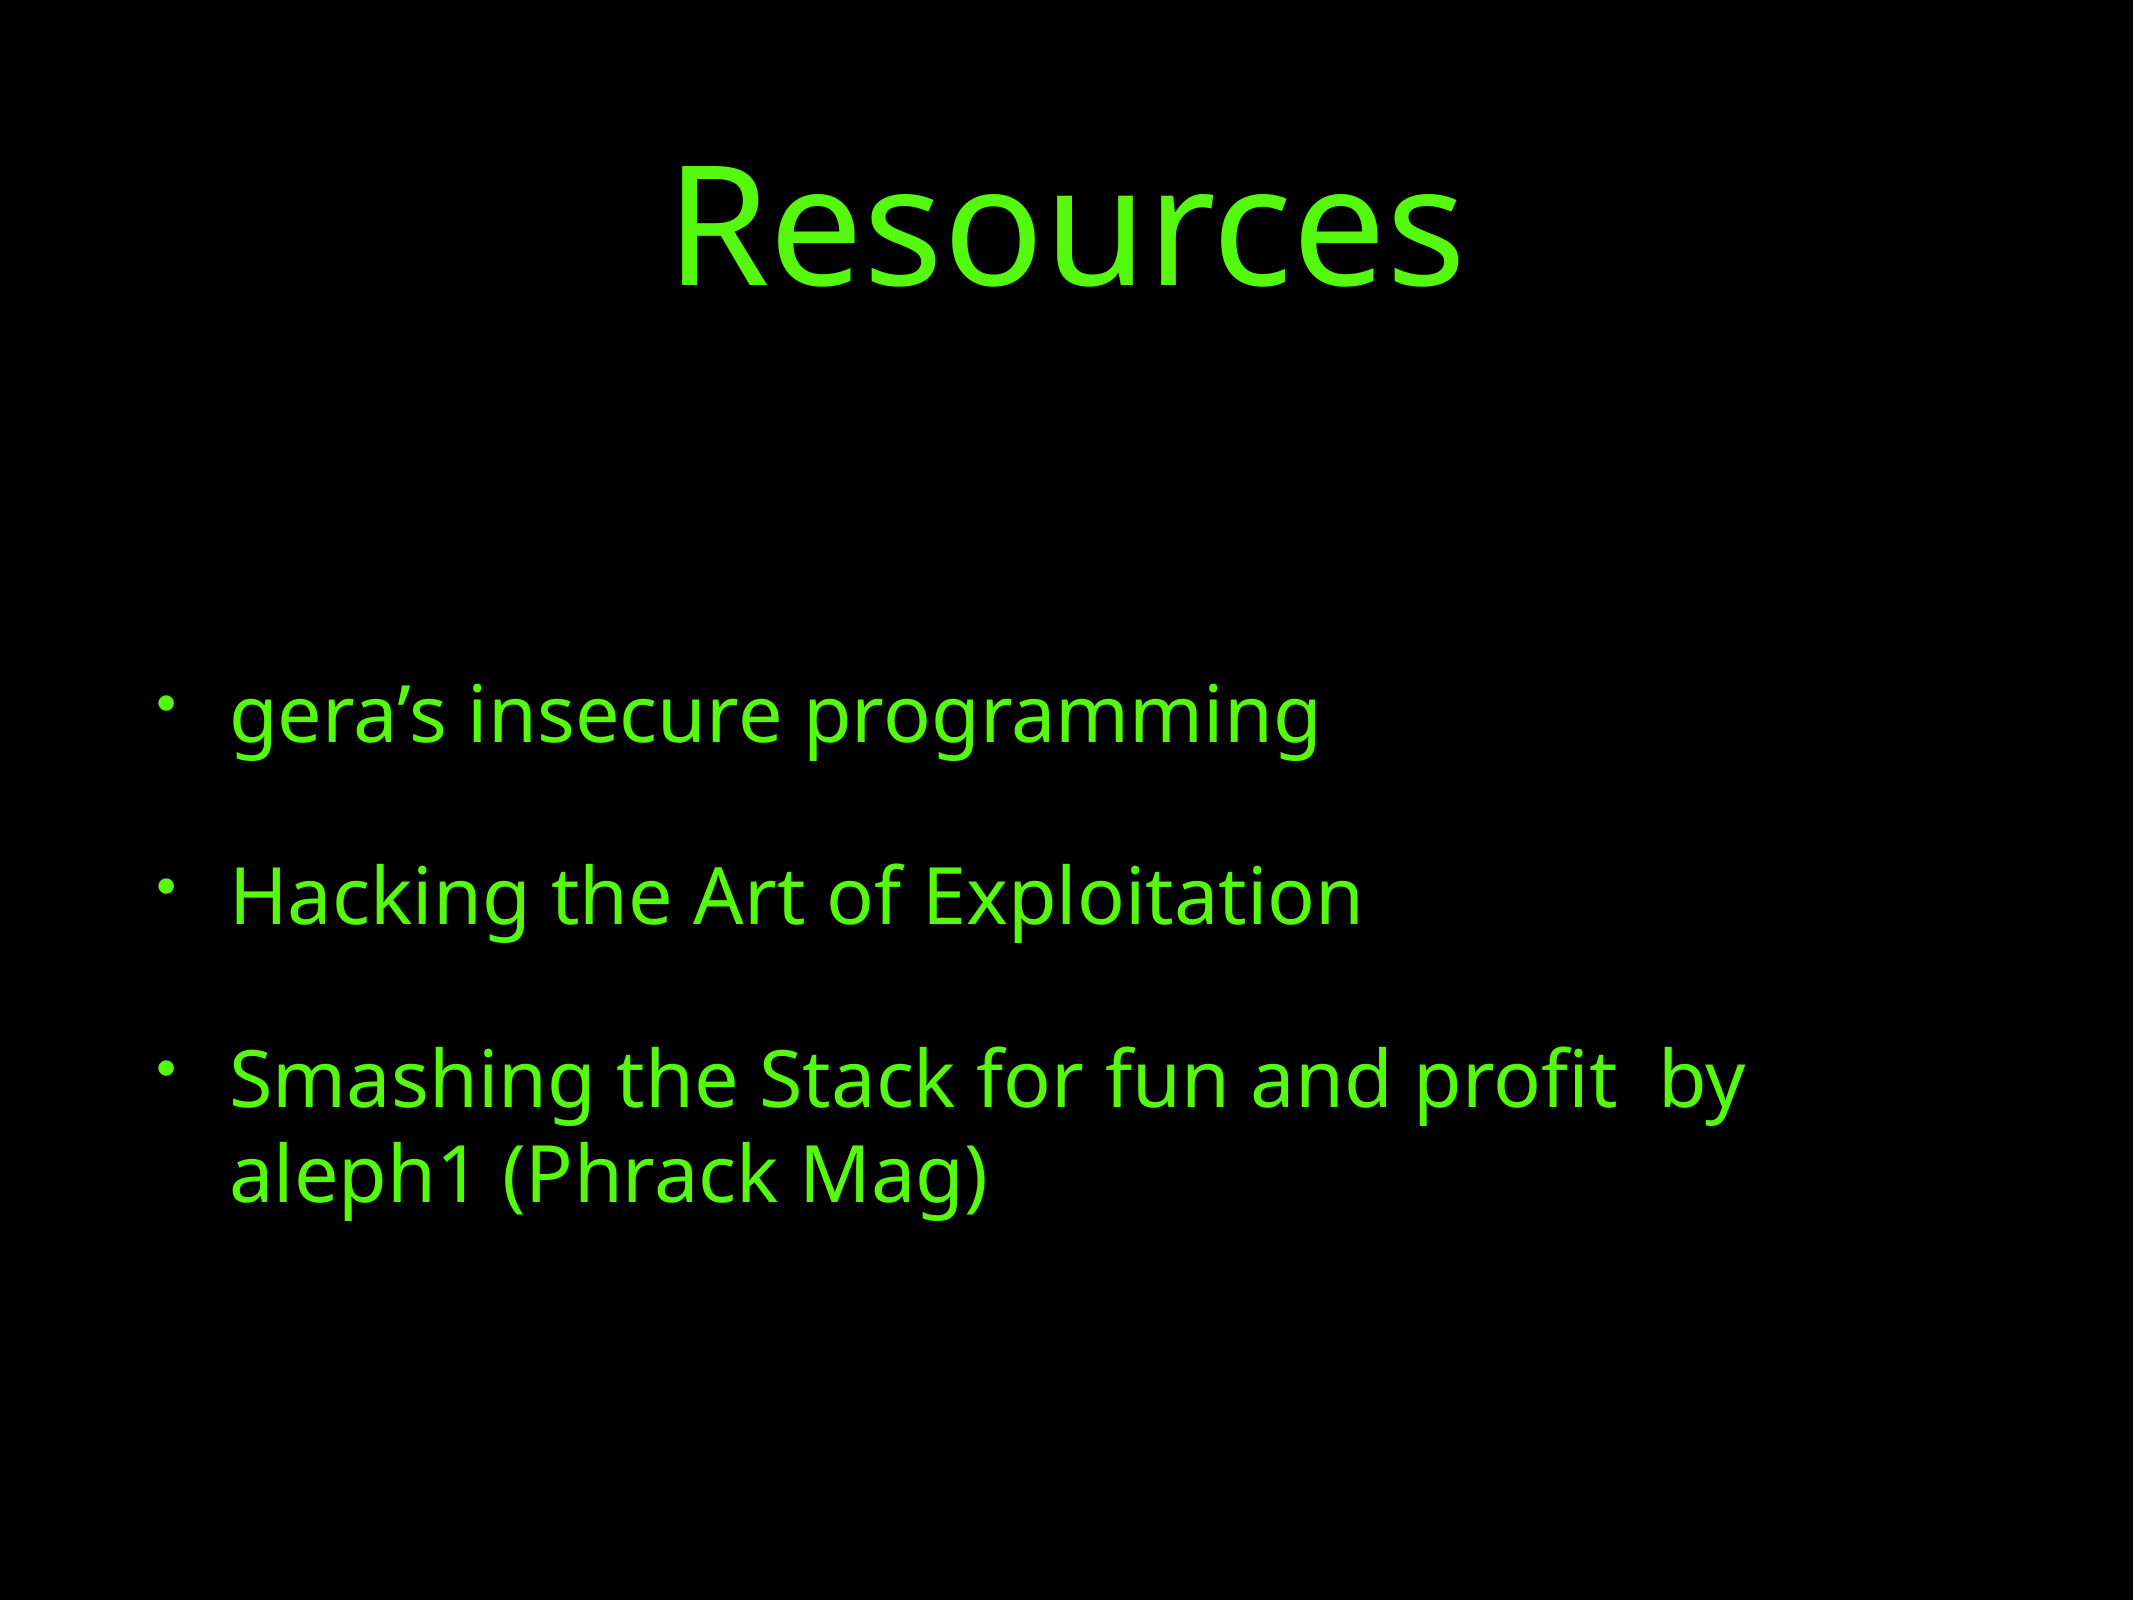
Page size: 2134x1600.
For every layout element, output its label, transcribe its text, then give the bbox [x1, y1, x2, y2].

title Resources [155, 41, 1978, 397]
list gera’s insecure programming Hacking the Art of Exploitation Smashing the Stack for fun and profit by aleph1 (Phrack Mag) [155, 424, 1978, 1457]
